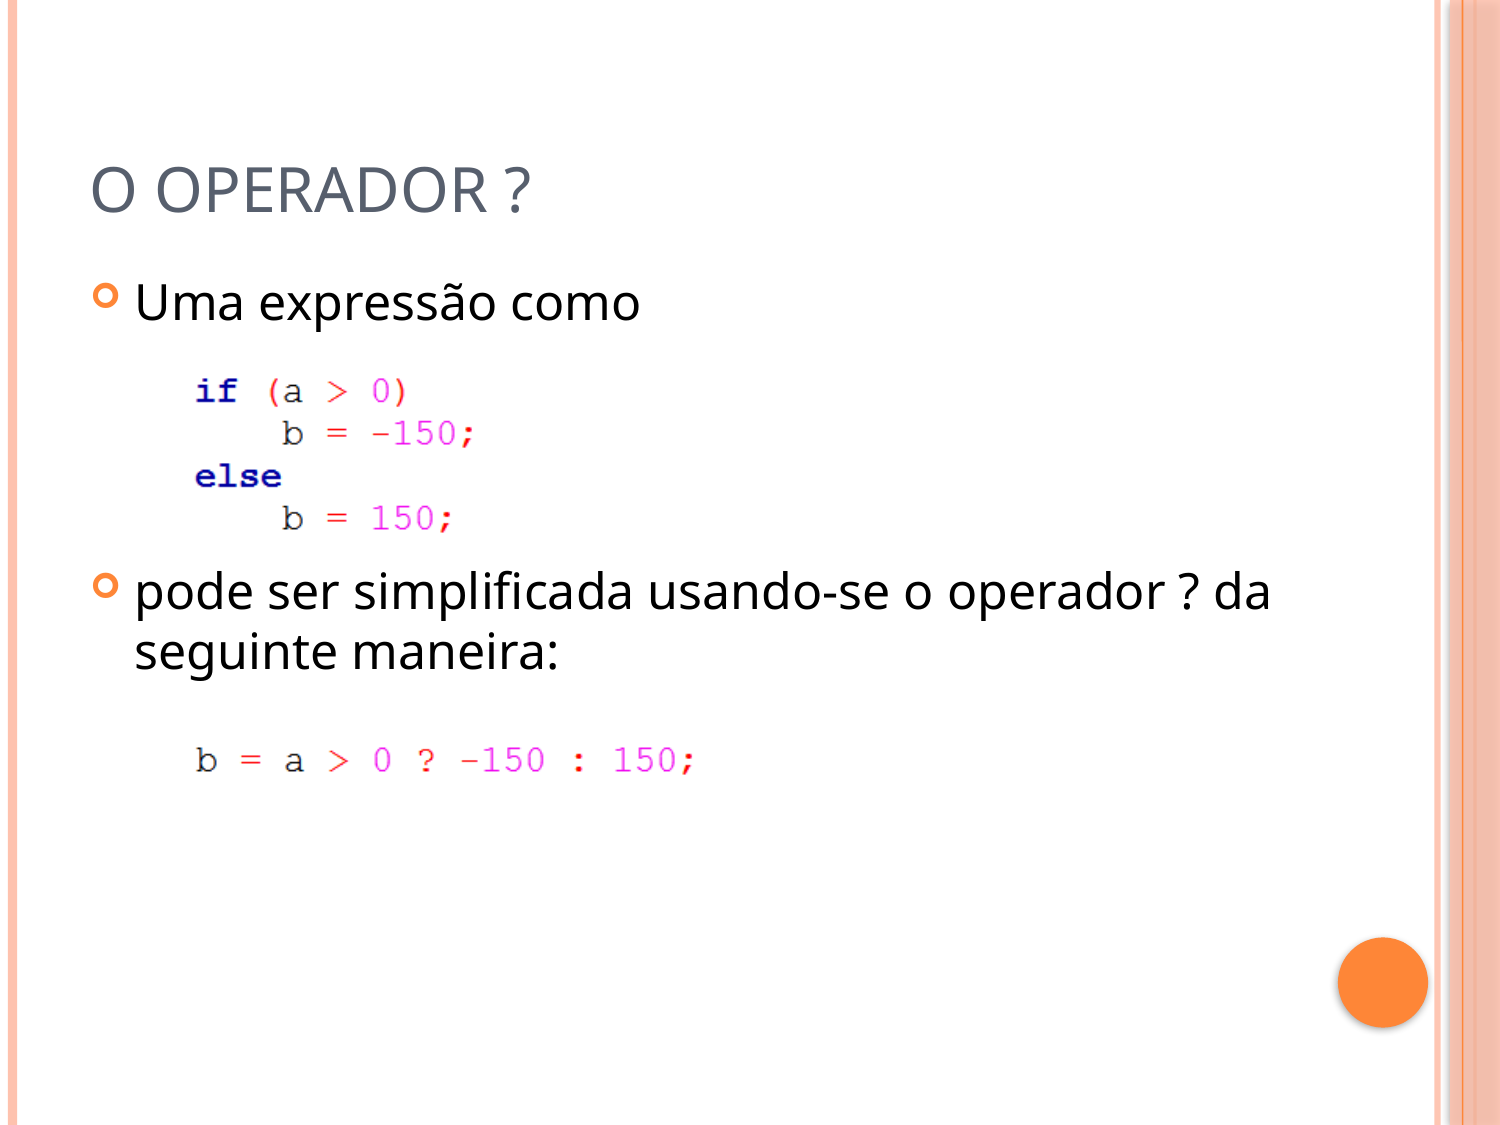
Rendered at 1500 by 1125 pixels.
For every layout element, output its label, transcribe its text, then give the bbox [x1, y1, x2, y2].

picture [186, 724, 715, 787]
title O Operador ? [75, 45, 1300, 233]
picture [186, 374, 721, 537]
list Uma expressão como pode ser simplificada usando-se o operador ? da seguinte maneira: [75, 262, 1300, 1062]
